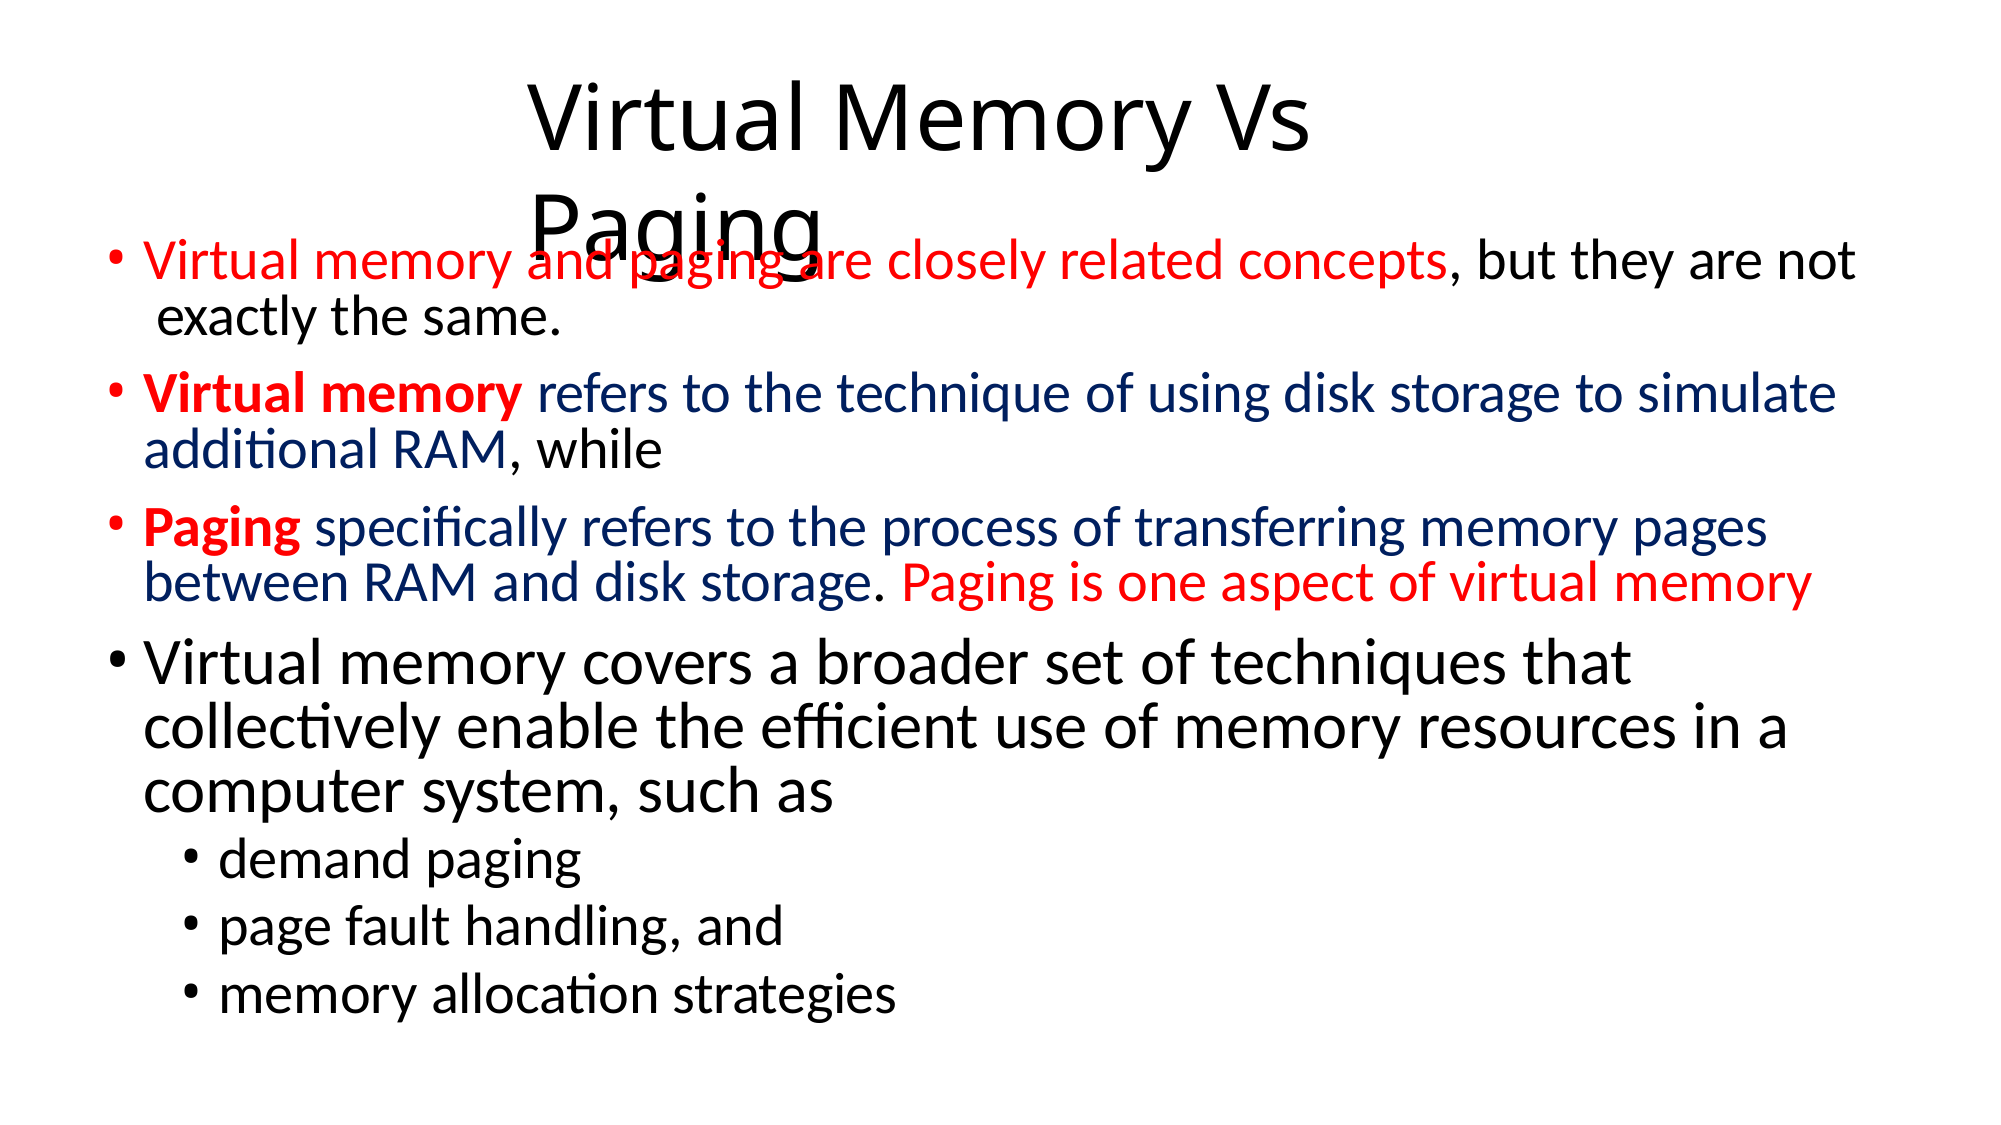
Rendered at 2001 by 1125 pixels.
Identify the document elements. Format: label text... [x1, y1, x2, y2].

text_box Virtual memory and paging are closely related concepts, but they are not exactly the same. Virtual memory refers to the technique of using disk storage to simulate additional RAM, while Paging specifically refers to the process of transferring memory pages between RAM and disk storage. Paging is one aspect of virtual memory Virtual memory covers a broader set of techniques that collectively enable the efficient use of memory resources in a computer system, such as demand paging page fault handling, and memory allocation strategies [103, 219, 1870, 1026]
title Virtual Memory Vs Paging [525, 56, 1475, 219]
